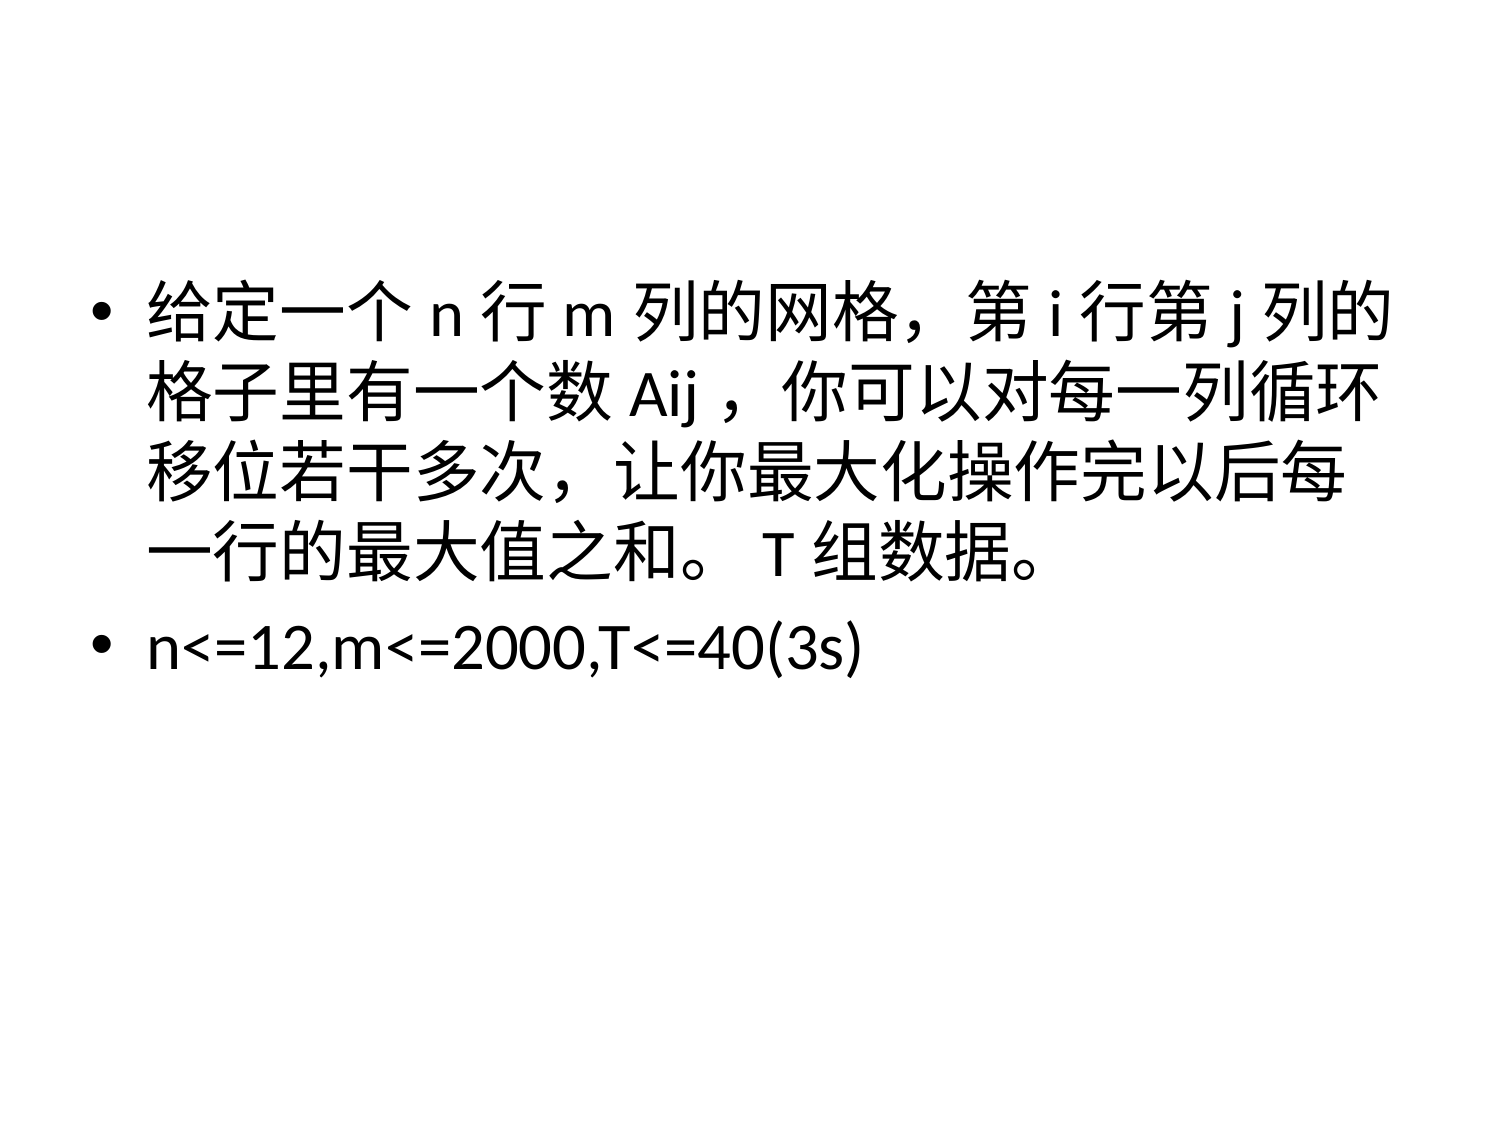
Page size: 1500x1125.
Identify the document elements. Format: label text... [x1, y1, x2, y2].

list 给定一个n行m列的网格，第i行第j列的格子里有一个数Aij，你可以对每一列循环移位若干多次，让你最大化操作完以后每一行的最大值之和。T组数据。 n<=12,m<=2000,T<=40(3s) [75, 262, 1425, 1005]
